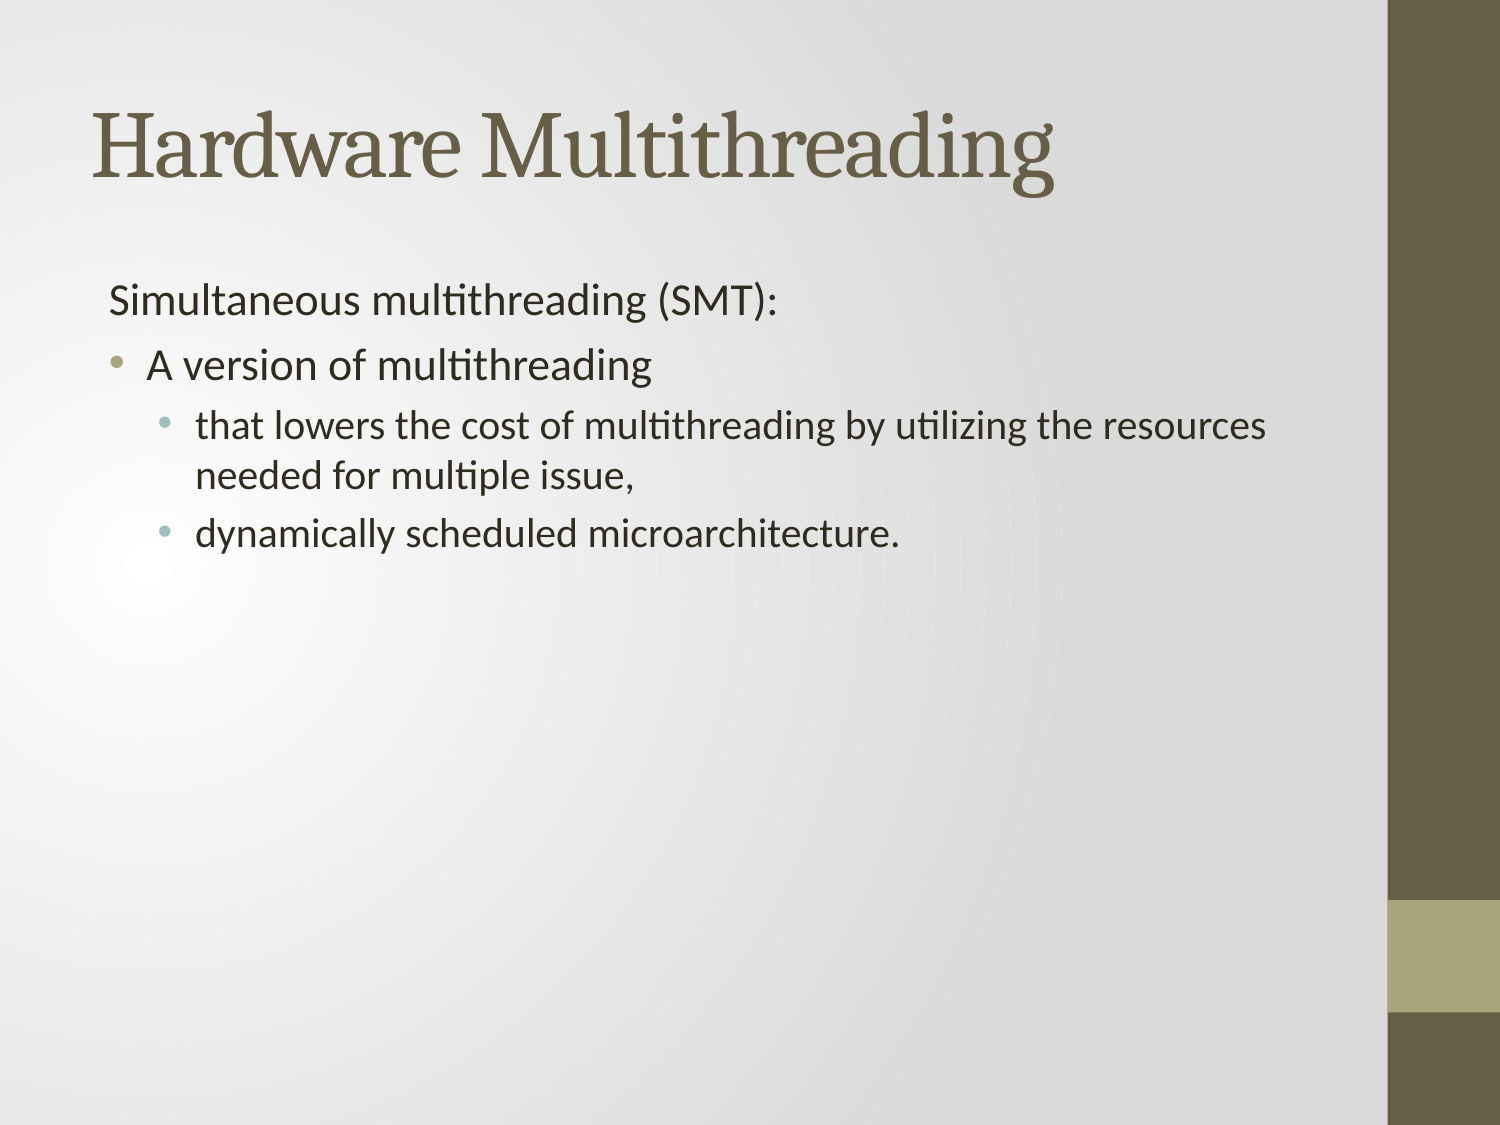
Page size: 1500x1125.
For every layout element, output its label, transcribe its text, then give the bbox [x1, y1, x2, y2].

title Hardware Multithreading [75, 45, 1325, 233]
list Simultaneous multithreading (SMT): A version of multithreading that lowers the cost of multithreading by utilizing the resources needed for multiple issue, dynamically scheduled microarchitecture. [75, 262, 1325, 1050]
